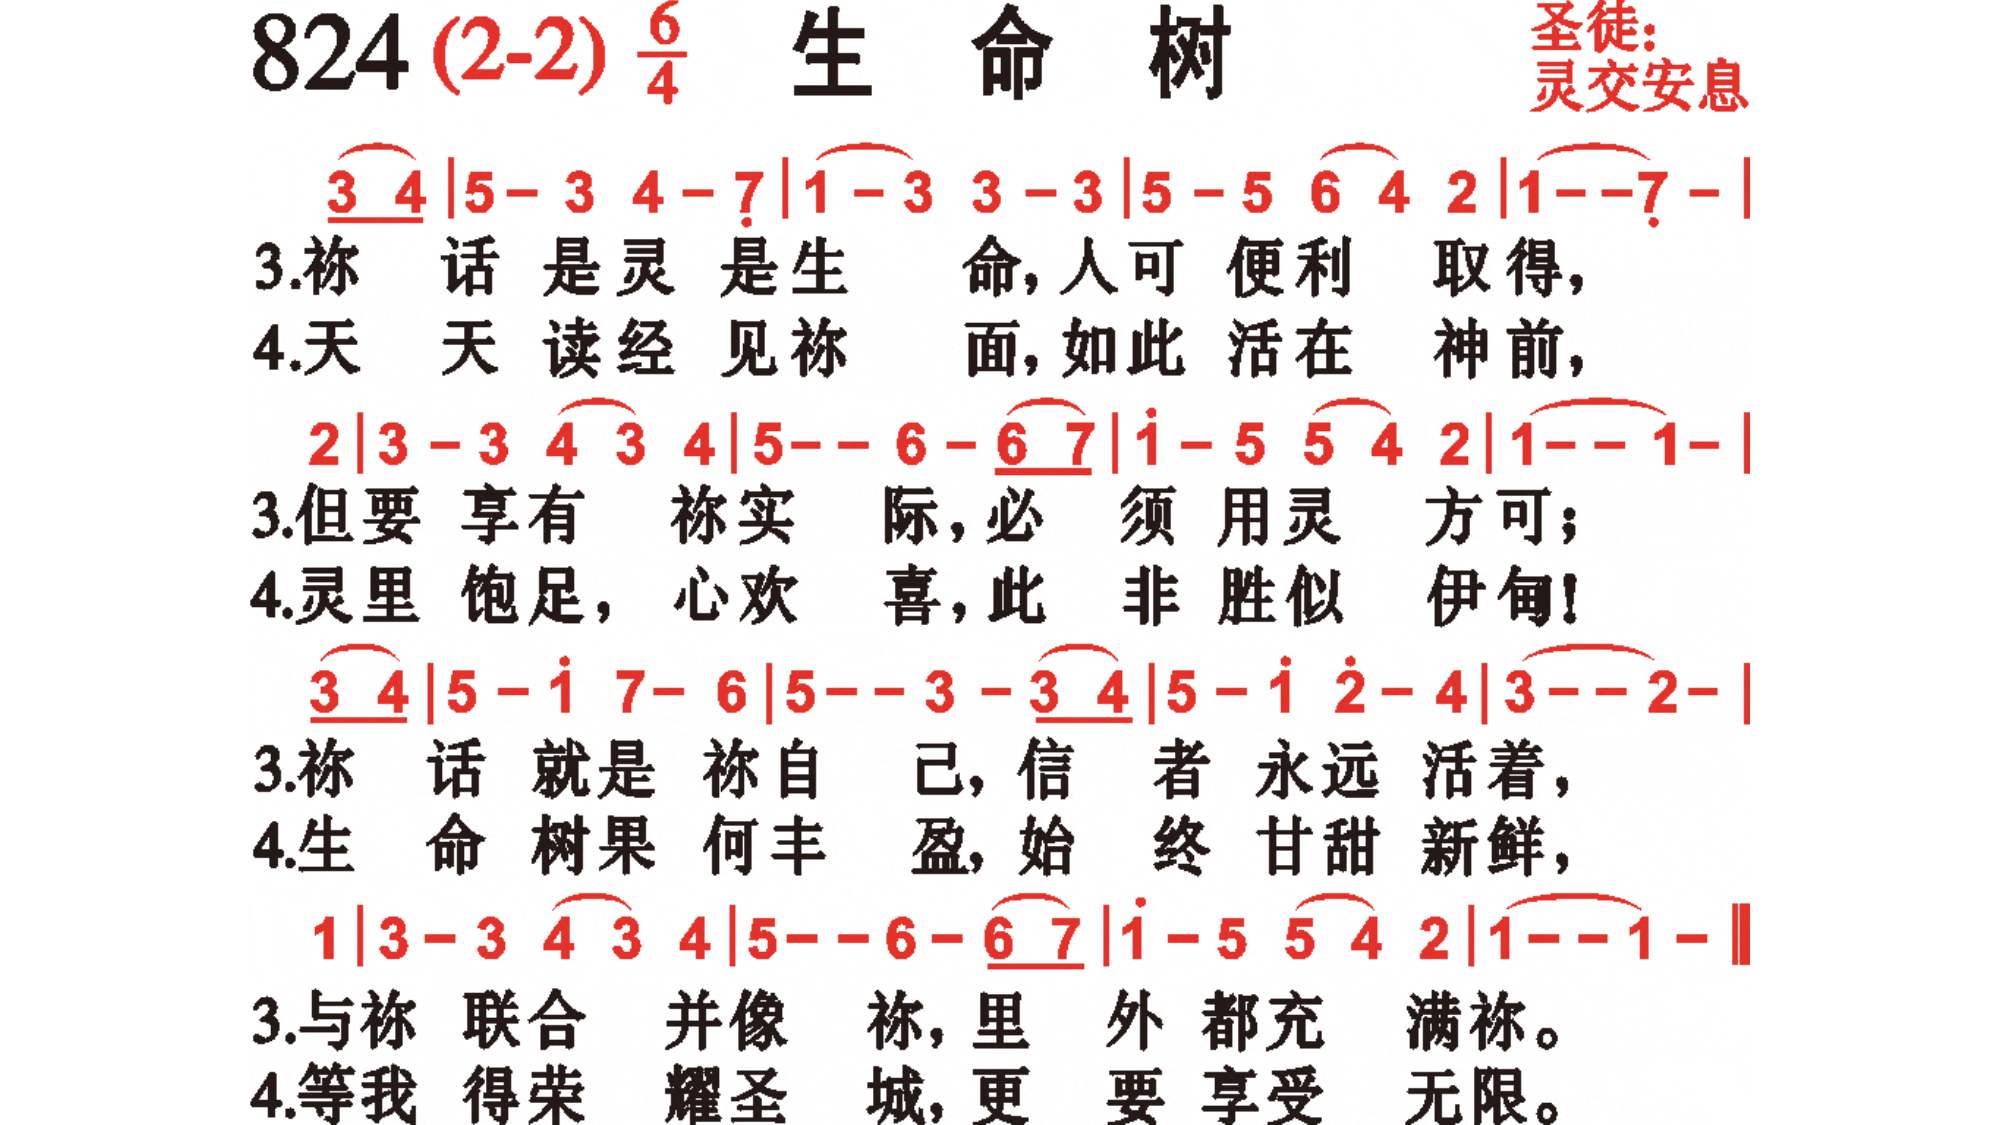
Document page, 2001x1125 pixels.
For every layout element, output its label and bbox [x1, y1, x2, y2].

picture [249, 0, 1750, 1125]
